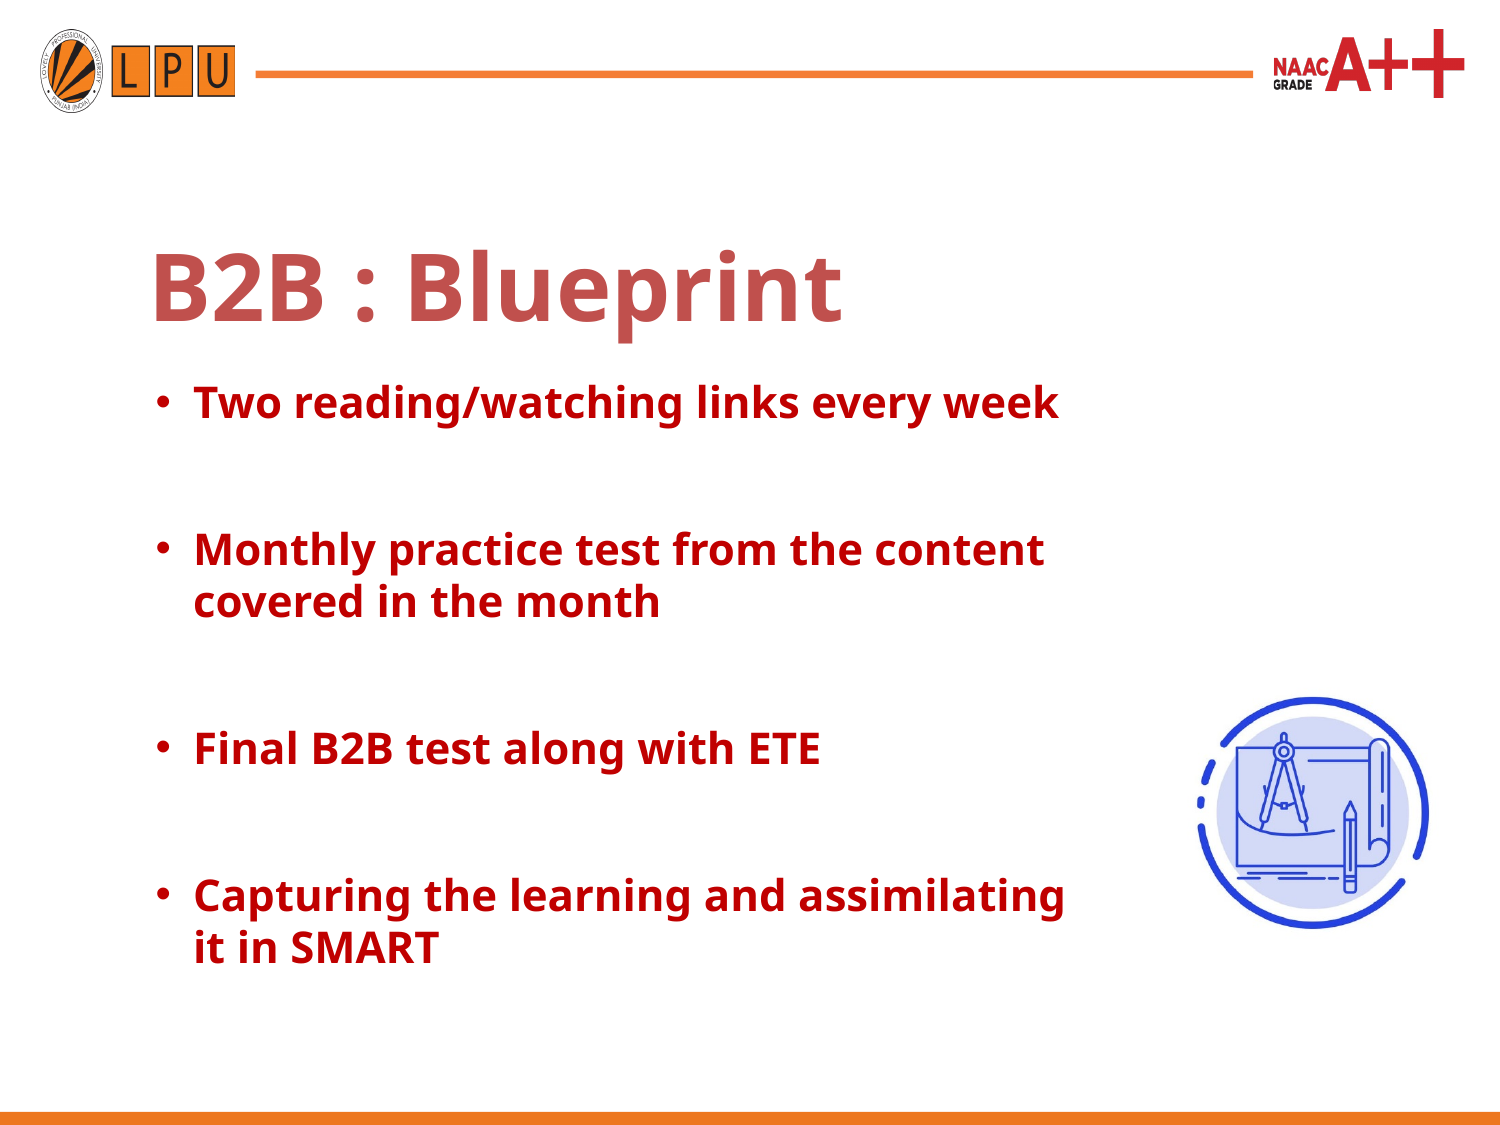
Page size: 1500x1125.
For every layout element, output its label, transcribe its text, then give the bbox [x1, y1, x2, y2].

picture [1165, 664, 1460, 960]
text_box B2B : Blueprint [133, 220, 1446, 348]
text_box Two reading/watching links every week Monthly practice test from the content covered in the month Final B2B test along with ETE Capturing the learning and assimilating it in SMART [140, 348, 1085, 633]
